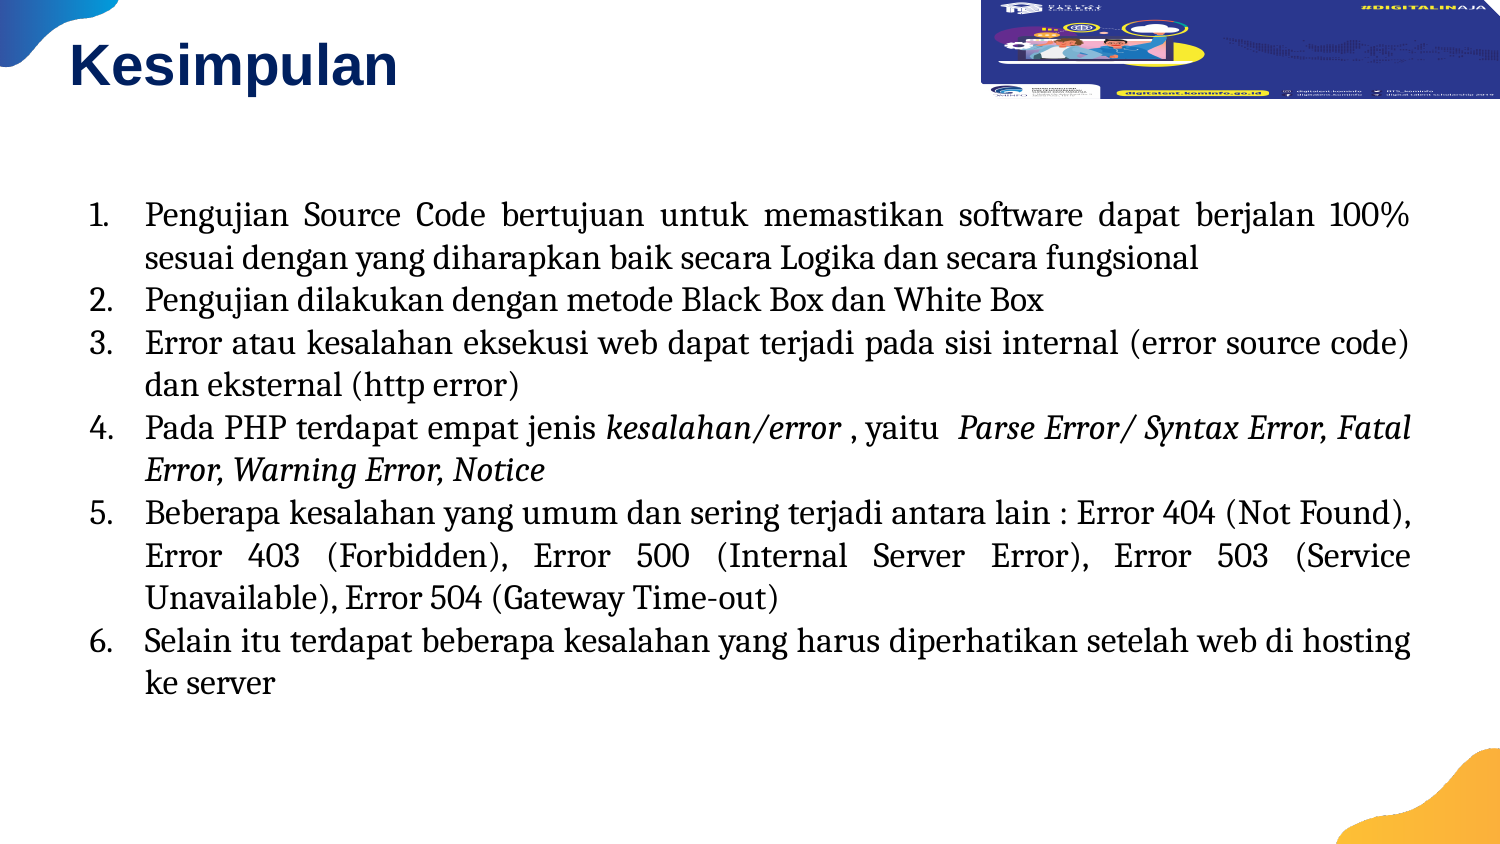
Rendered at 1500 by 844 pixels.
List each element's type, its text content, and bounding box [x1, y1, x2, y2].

picture [1334, 740, 1500, 844]
picture [980, 0, 1500, 100]
text_box Pengujian Source Code bertujuan untuk memastikan software dapat berjalan 100% sesuai dengan yang diharapkan baik secara Logika dan secara fungsional Pengujian dilakukan dengan metode Black Box dan White Box Error atau kesalahan eksekusi web dapat terjadi pada sisi internal (error source code) dan eksternal (http error) Pada PHP terdapat empat jenis kesalahan/error , yaitu Parse Error/ Syntax Error, Fatal Error, Warning Error, Notice Beberapa kesalahan yang umum dan sering terjadi antara lain : Error 404 (Not Found), Error 403 (Forbidden), Error 500 (Internal Server Error), Error 503 (Service Unavailable), Error 504 (Gateway Time-out) Selain itu terdapat beberapa kesalahan yang harus diperhatikan setelah web di hosting ke server [73, 183, 1427, 710]
picture [0, 0, 120, 73]
text_box Kesimpulan [54, 19, 977, 105]
